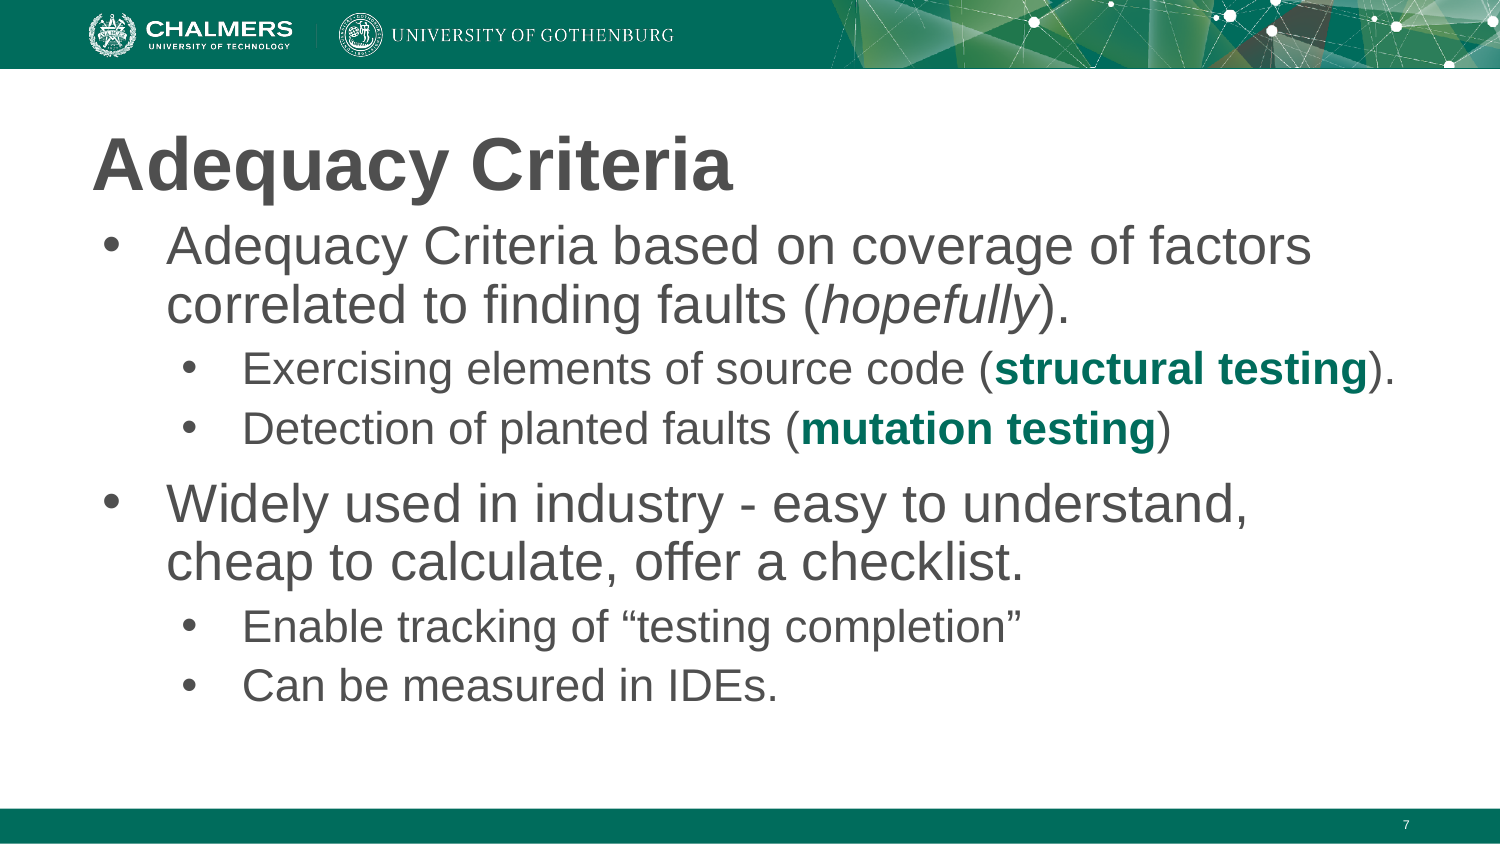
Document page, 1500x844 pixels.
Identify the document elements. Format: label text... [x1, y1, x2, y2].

list Adequacy Criteria based on coverage of factors correlated to finding faults (hopefully). Exercising elements of source code (structural testing). Detection of planted faults (mutation testing) Widely used in industry - easy to understand, cheap to calculate, offer a checklist. Enable tracking of “testing completion” Can be measured in IDEs. [76, 210, 1425, 782]
title Adequacy Criteria [76, 100, 1425, 210]
picture [64, 0, 696, 85]
slide_number ‹#› [1074, 809, 1425, 844]
picture [759, 0, 1500, 68]
